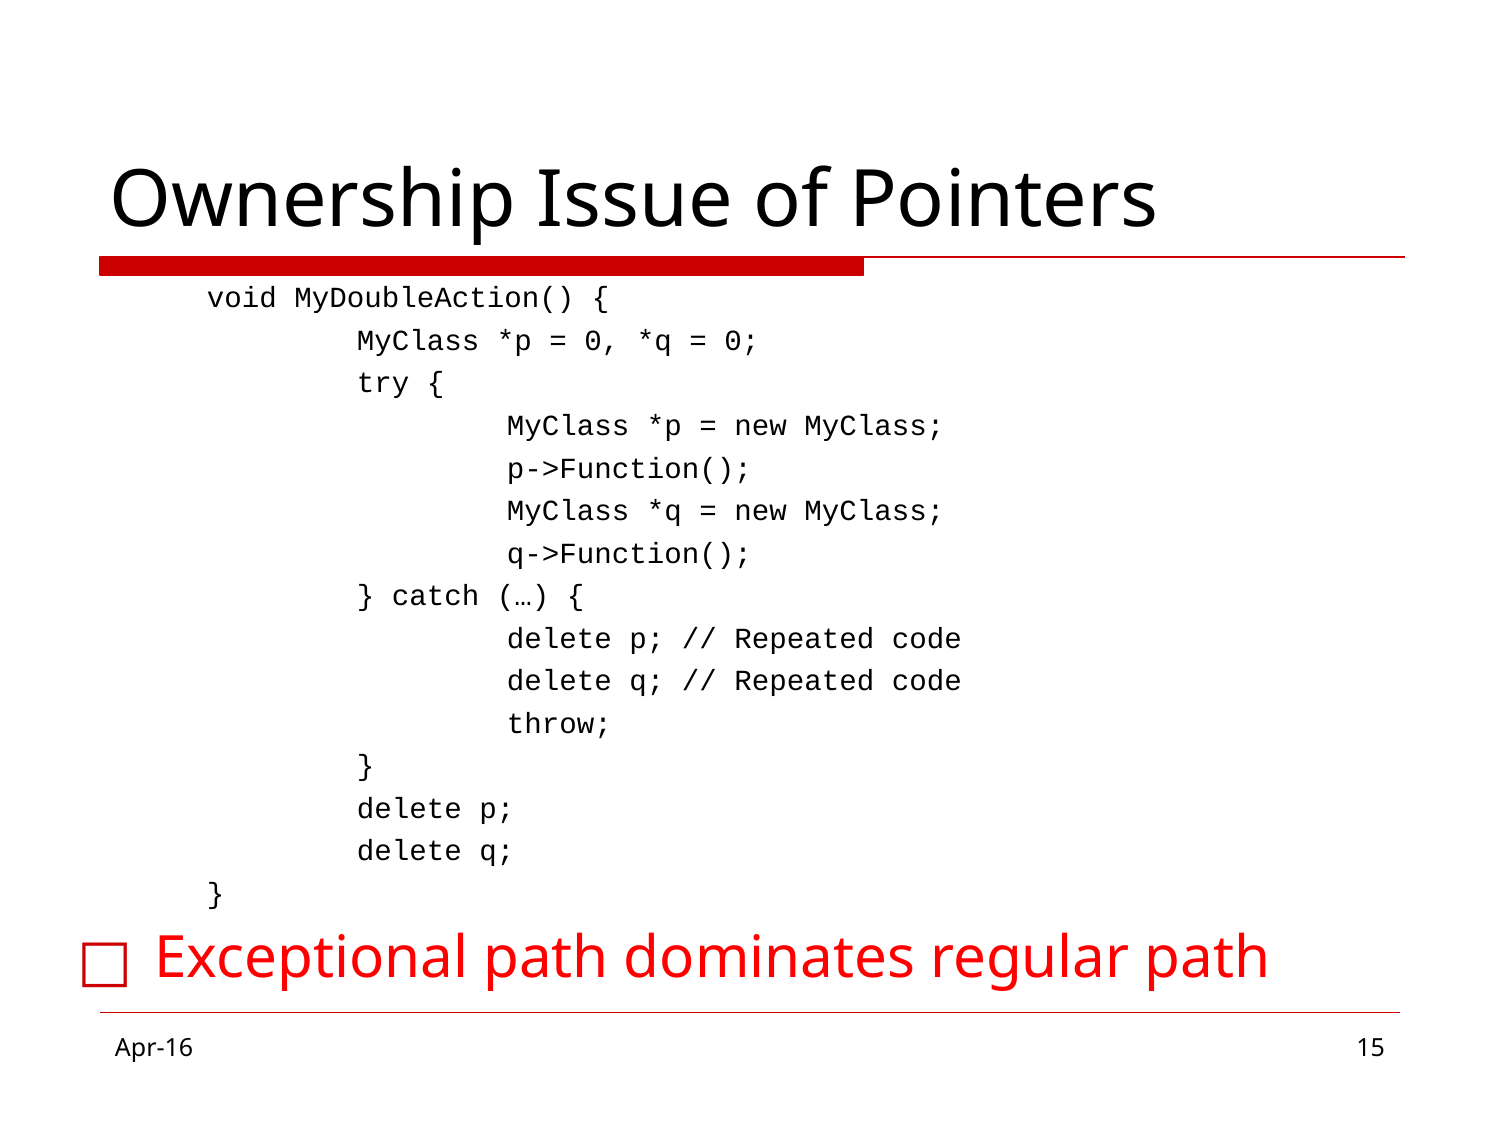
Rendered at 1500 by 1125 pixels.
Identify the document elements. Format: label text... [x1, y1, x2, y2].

list Exceptional path dominates regular path [62, 218, 1450, 1000]
title Ownership Issue of Pointers [94, 50, 1407, 218]
text_box ‹#› [1087, 1024, 1400, 1103]
text_box void MyDoubleAction() { MyClass *p = 0, *q = 0; try { MyClass *p = new MyClass; p->Function(); MyClass *q = new MyClass; q->Function(); } catch (…) { delete p; // Repeated code delete q; // Repeated code throw; } delete p; delete q; } [191, 278, 1327, 917]
text_box Apr-16 [99, 1024, 400, 1103]
